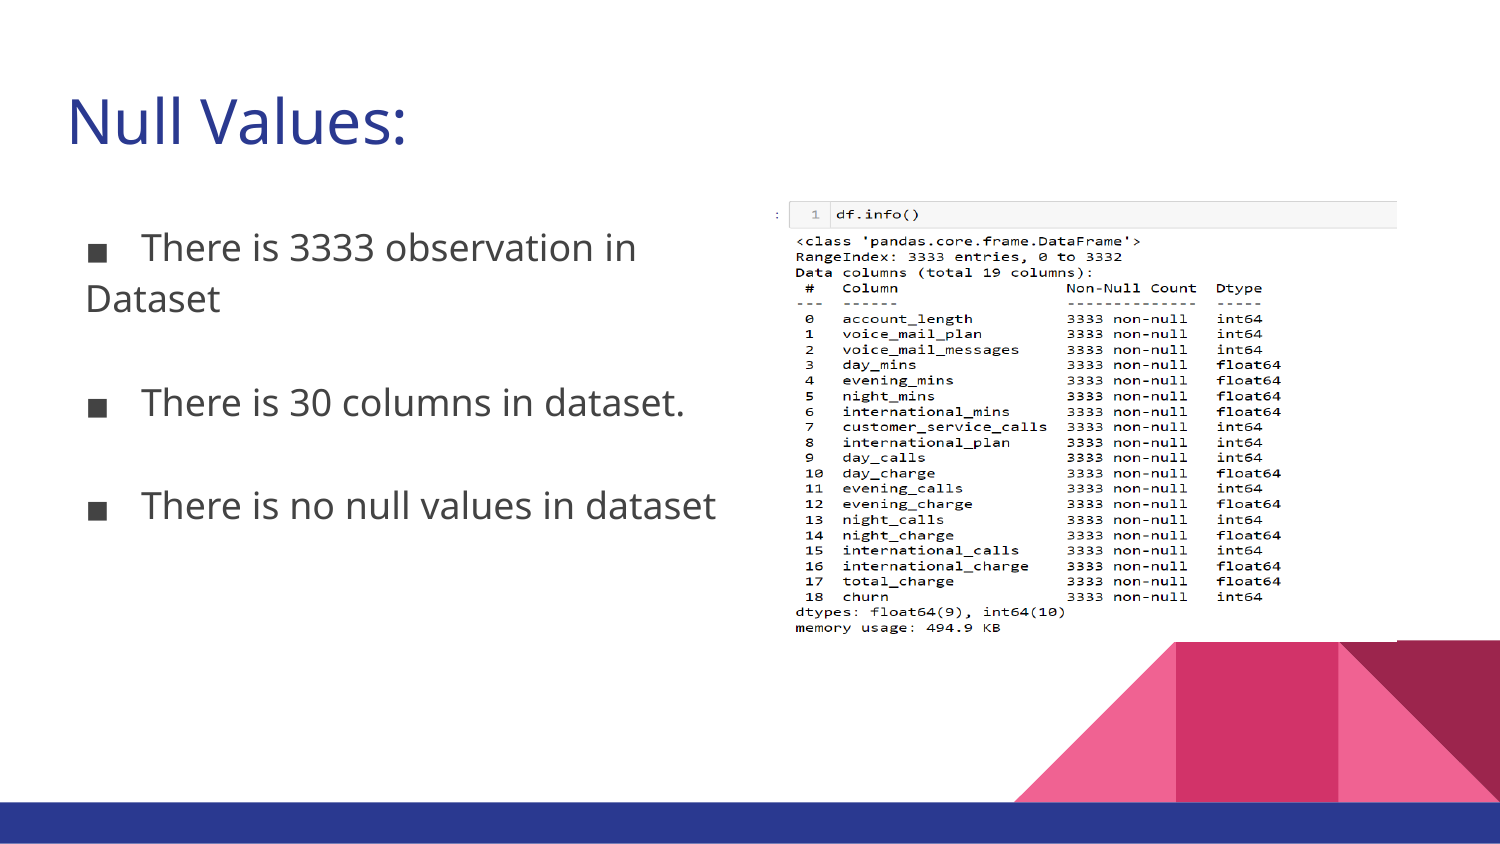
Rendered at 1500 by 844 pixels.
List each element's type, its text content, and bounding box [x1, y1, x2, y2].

picture [771, 201, 1397, 643]
list There is 3333 observation in Dataset There is 30 columns in dataset. There is no null values in dataset [51, 201, 1449, 750]
title Null Values: [51, 67, 1449, 167]
